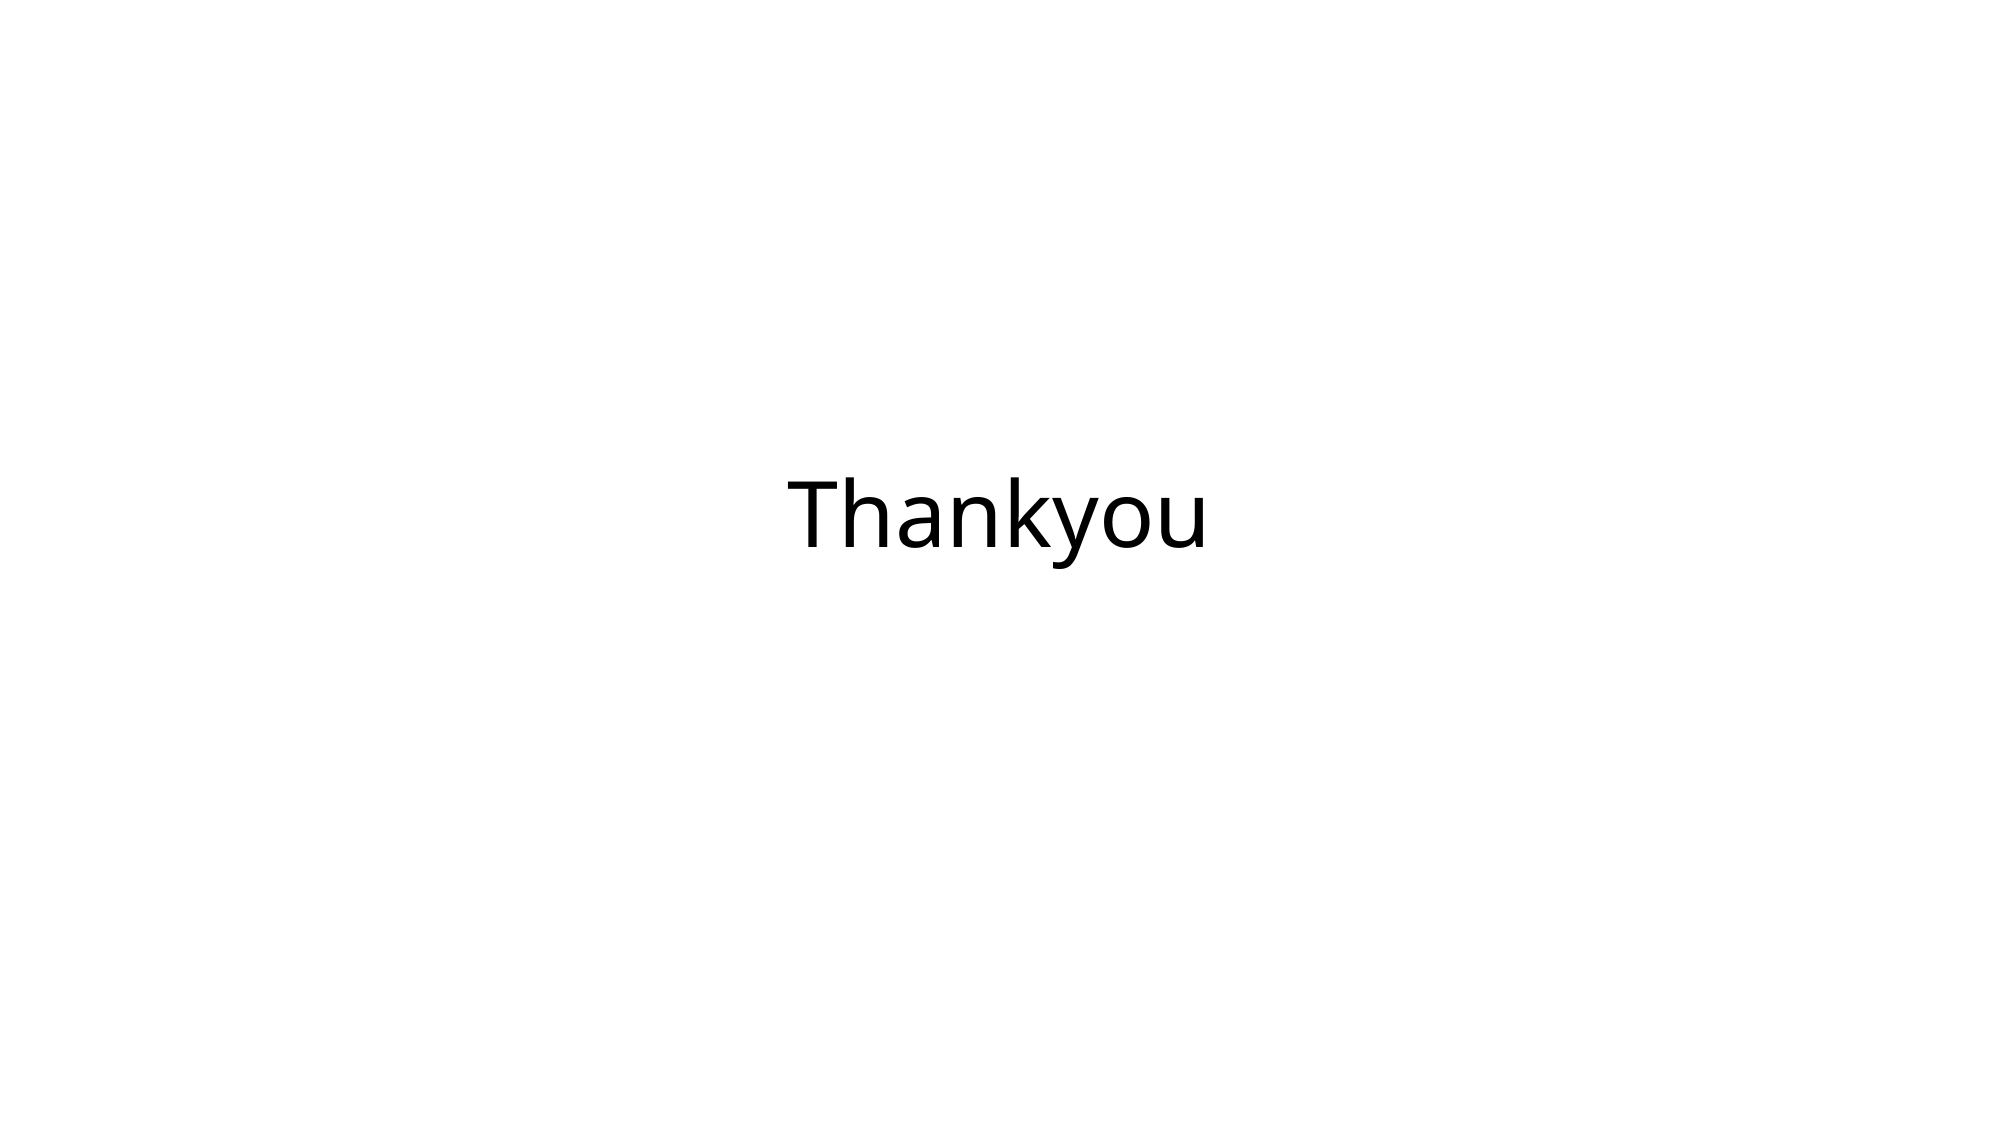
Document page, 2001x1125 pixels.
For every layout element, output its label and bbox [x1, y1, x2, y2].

list [137, 299, 1863, 1014]
